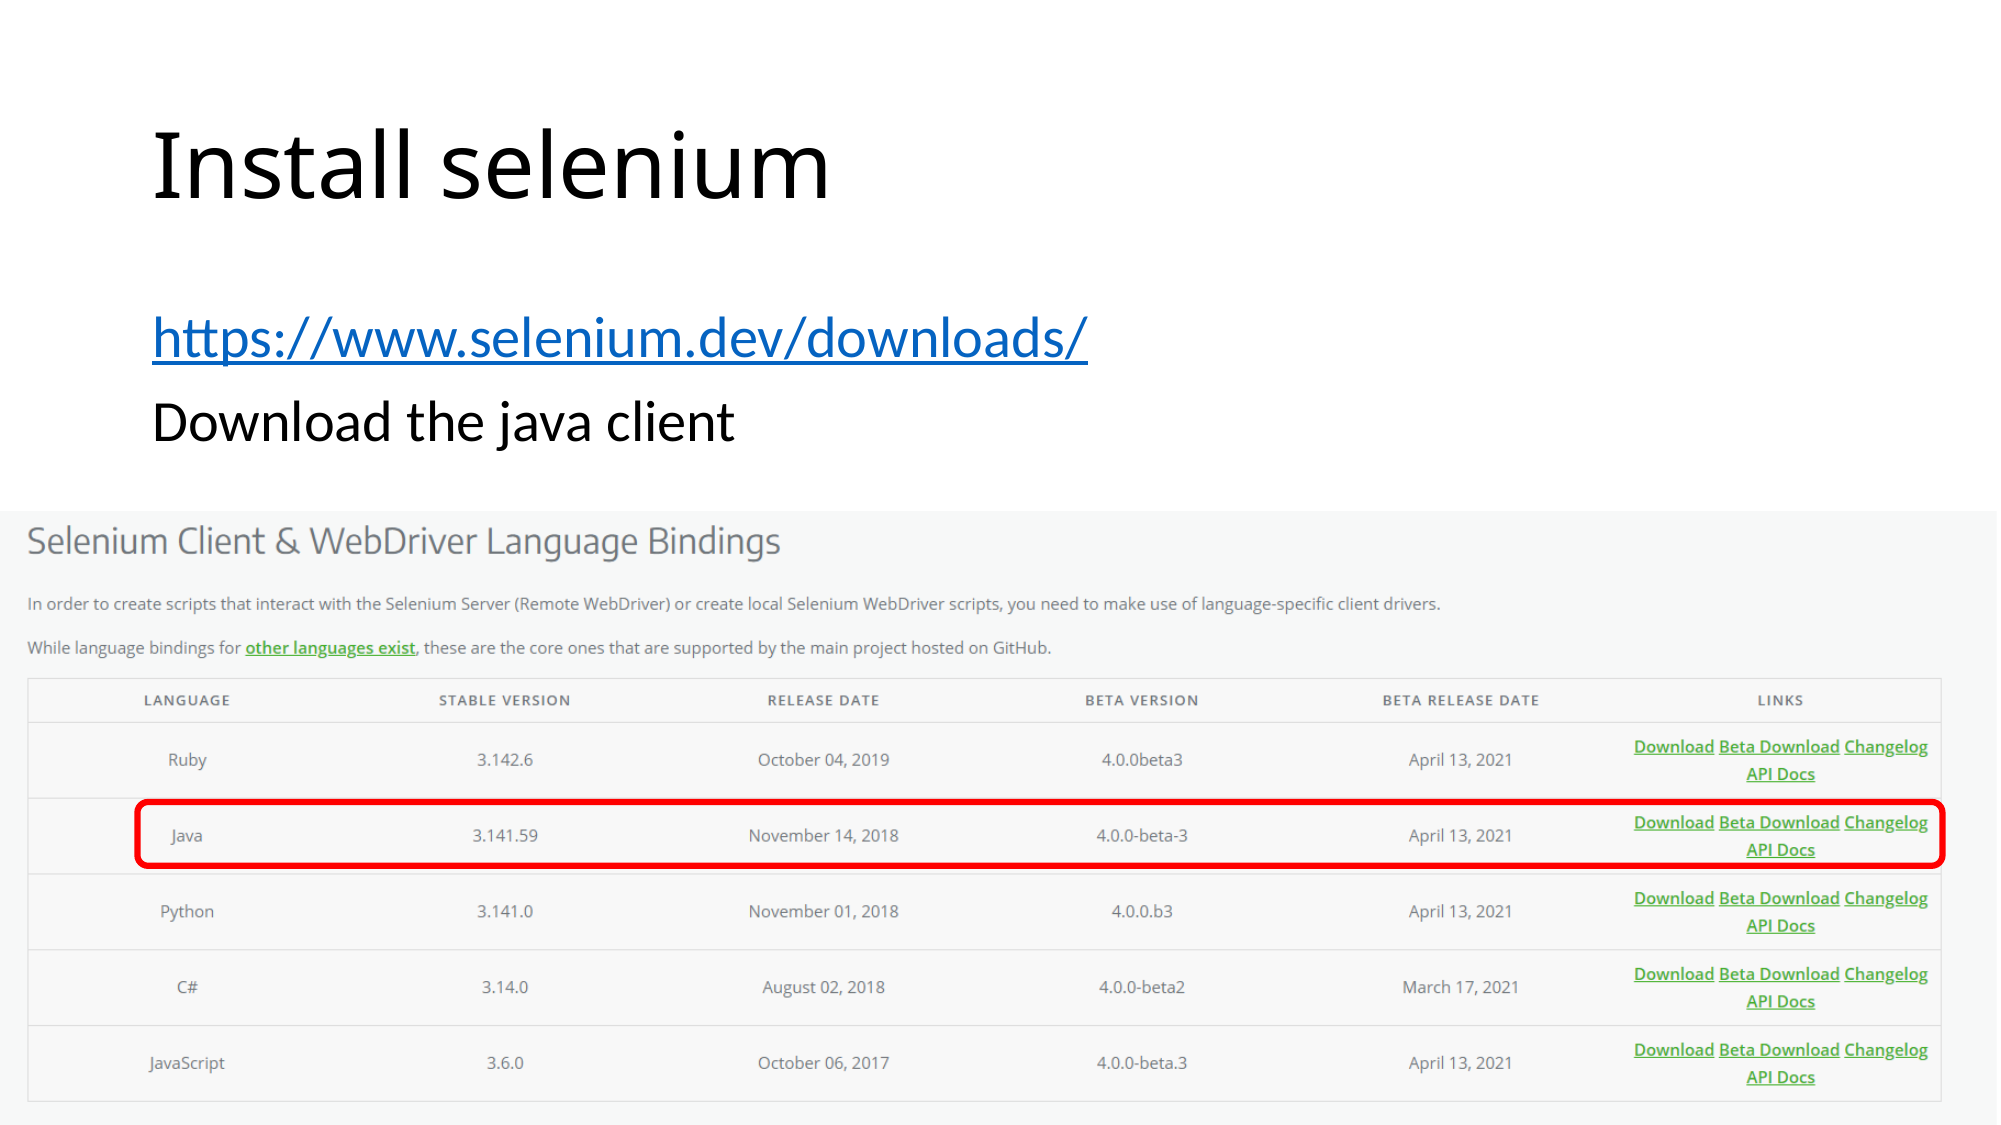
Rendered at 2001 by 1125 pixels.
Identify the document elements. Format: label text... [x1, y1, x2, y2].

picture [0, 510, 2000, 1125]
title Install selenium [137, 59, 1863, 278]
list https://www.selenium.dev/downloads/ Download the java client [137, 299, 1863, 495]
